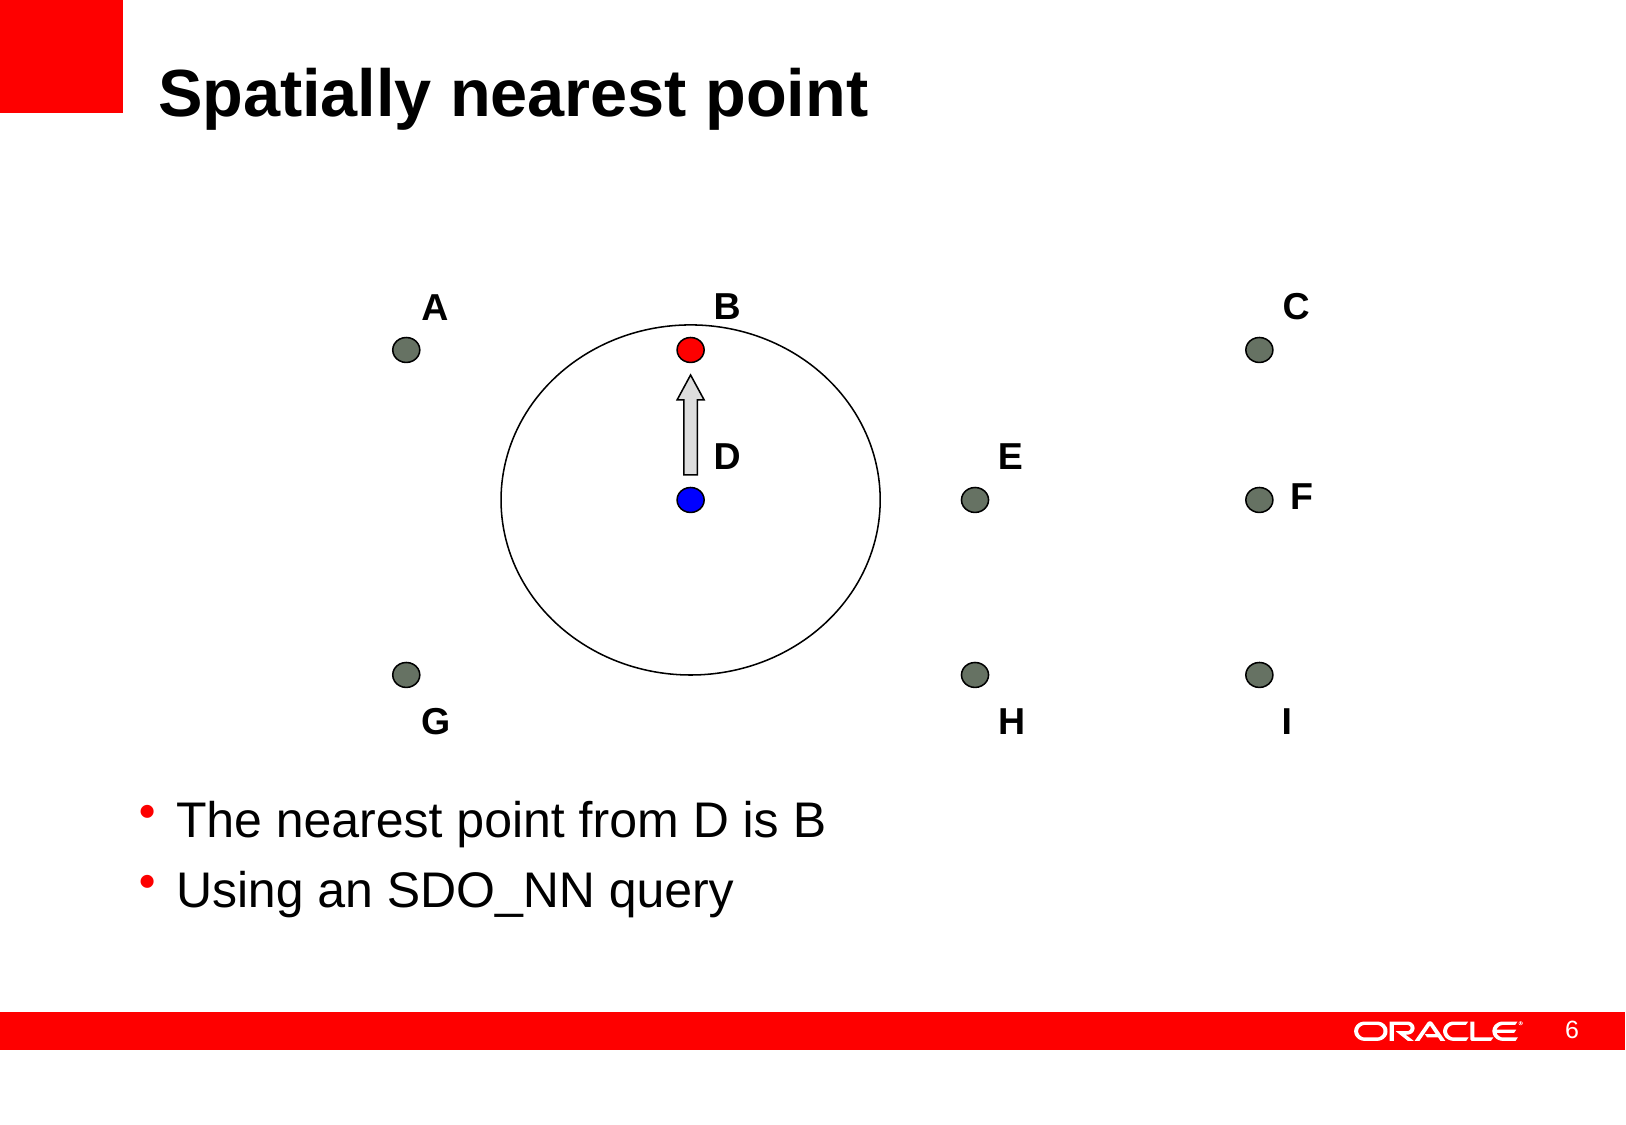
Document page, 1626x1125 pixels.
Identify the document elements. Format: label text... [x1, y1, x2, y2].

text_box [392, 337, 420, 363]
title Spatially nearest point [157, 49, 1506, 205]
text_box [501, 324, 881, 676]
picture [0, 0, 123, 113]
text_box [1245, 487, 1273, 513]
text_box H [983, 689, 1041, 750]
text_box [961, 487, 989, 513]
text_box [1245, 337, 1273, 363]
text_box [392, 662, 420, 688]
text_box C [1267, 274, 1325, 335]
text_box F [1275, 464, 1329, 525]
text_box I [1266, 689, 1308, 750]
text_box [961, 662, 989, 688]
text_box E [983, 424, 1038, 485]
text_box [677, 375, 705, 475]
text_box B [698, 274, 756, 335]
picture [0, 1012, 1625, 1050]
text_box A [406, 275, 464, 335]
text_box G [406, 689, 466, 750]
list The nearest point from D is B Using an SDO_NN query [138, 787, 1383, 963]
text_box [1245, 662, 1273, 688]
